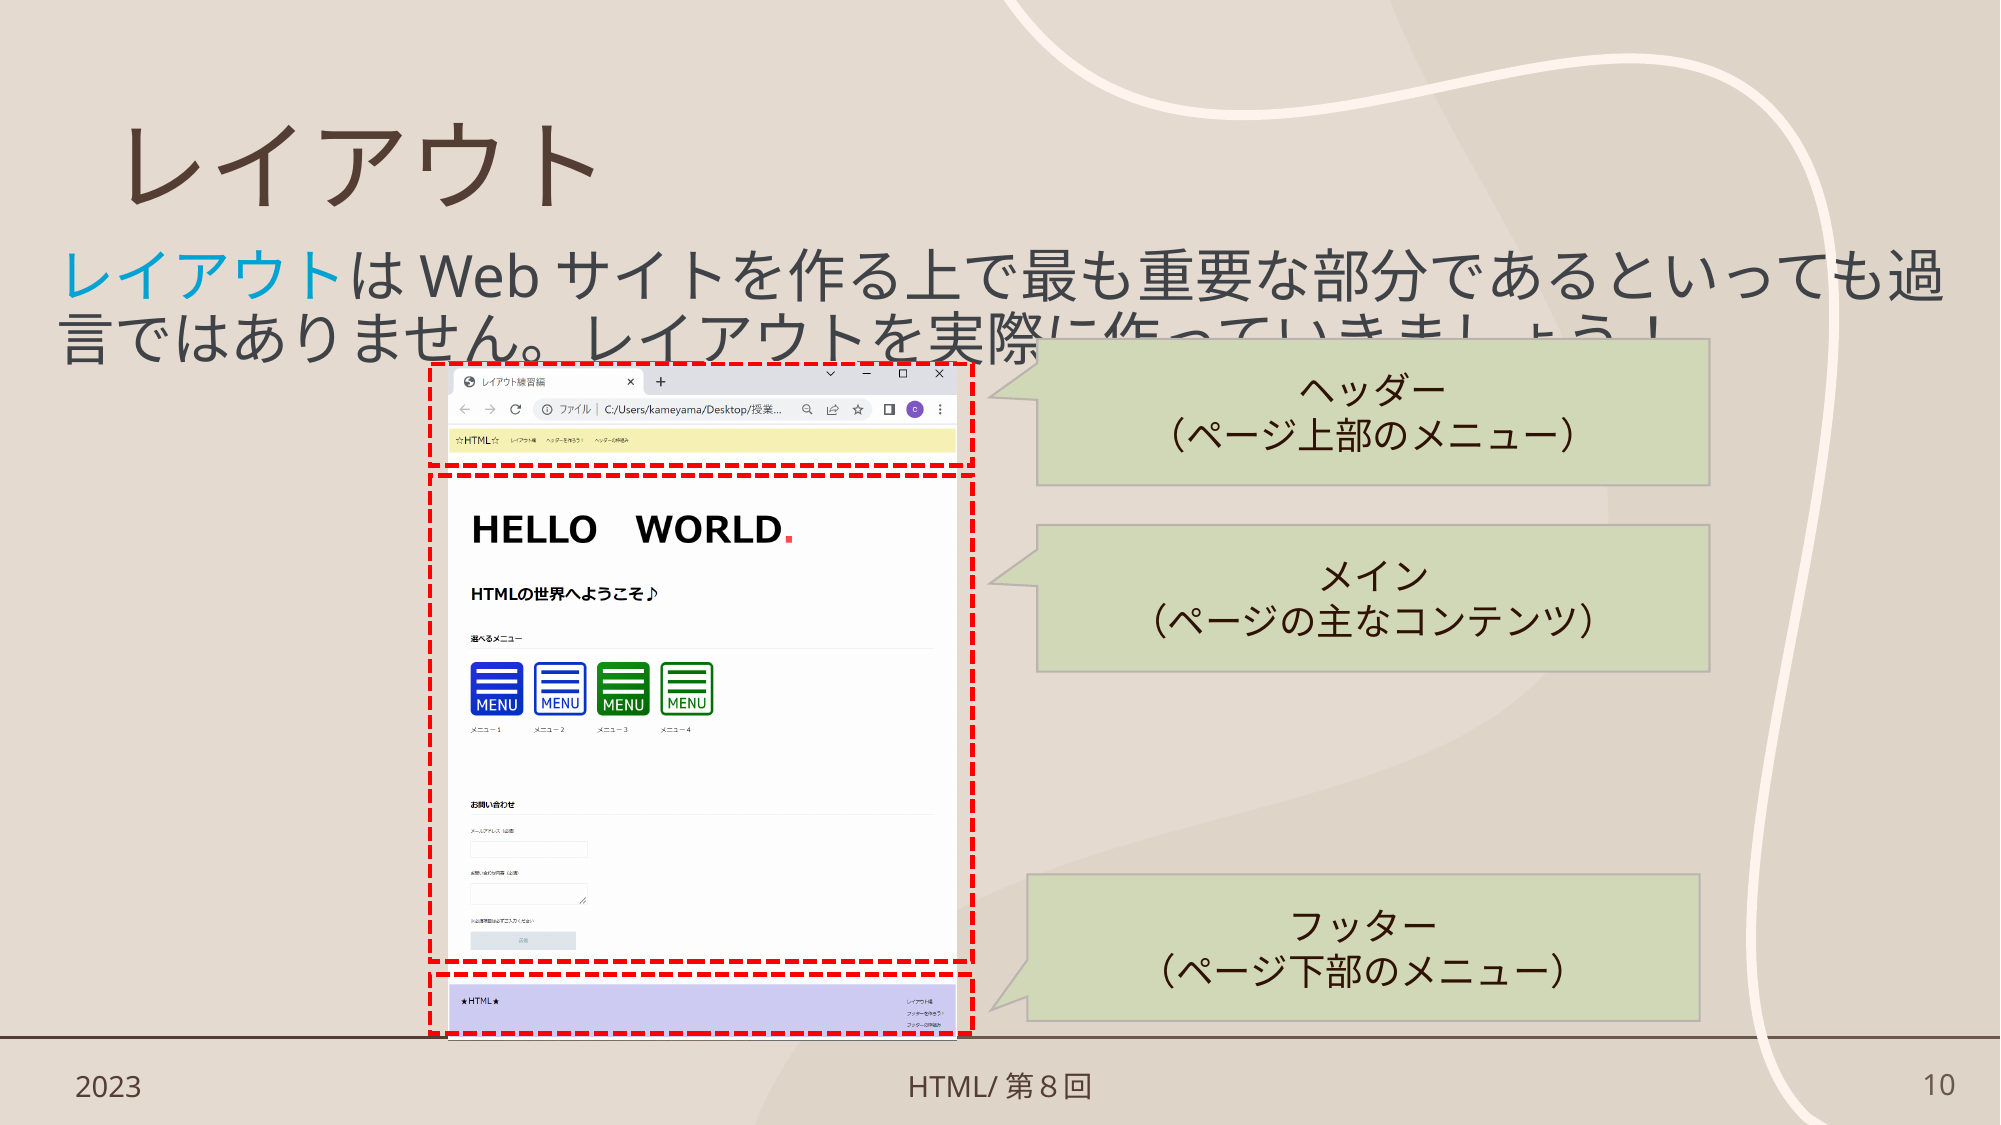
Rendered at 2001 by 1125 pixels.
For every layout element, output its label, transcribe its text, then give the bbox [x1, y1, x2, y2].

text_box ヘッダー （ページ上部のメニュー） [986, 337, 1711, 487]
text_box [429, 363, 448, 467]
text_box [957, 363, 974, 467]
slide_number 10 [1808, 1060, 1971, 1112]
slide_number 2023 [60, 1060, 222, 1112]
picture [448, 361, 957, 1041]
title レイアウト [94, 115, 1820, 227]
footer HTML/第８回 [718, 1060, 1283, 1112]
text_box [957, 474, 974, 962]
text_box フッター （ページ下部のメニュー） [988, 873, 1701, 1022]
text_box [429, 973, 448, 1035]
text_box レイアウトはWebサイトを作る上で最も重要な部分であるといっても過言ではありません。レイアウトを実際に作っていきましょう！ [41, 239, 1981, 1021]
text_box メイン （ページの主なコンテンツ） [986, 523, 1711, 673]
text_box [957, 973, 974, 1035]
text_box [429, 474, 448, 962]
